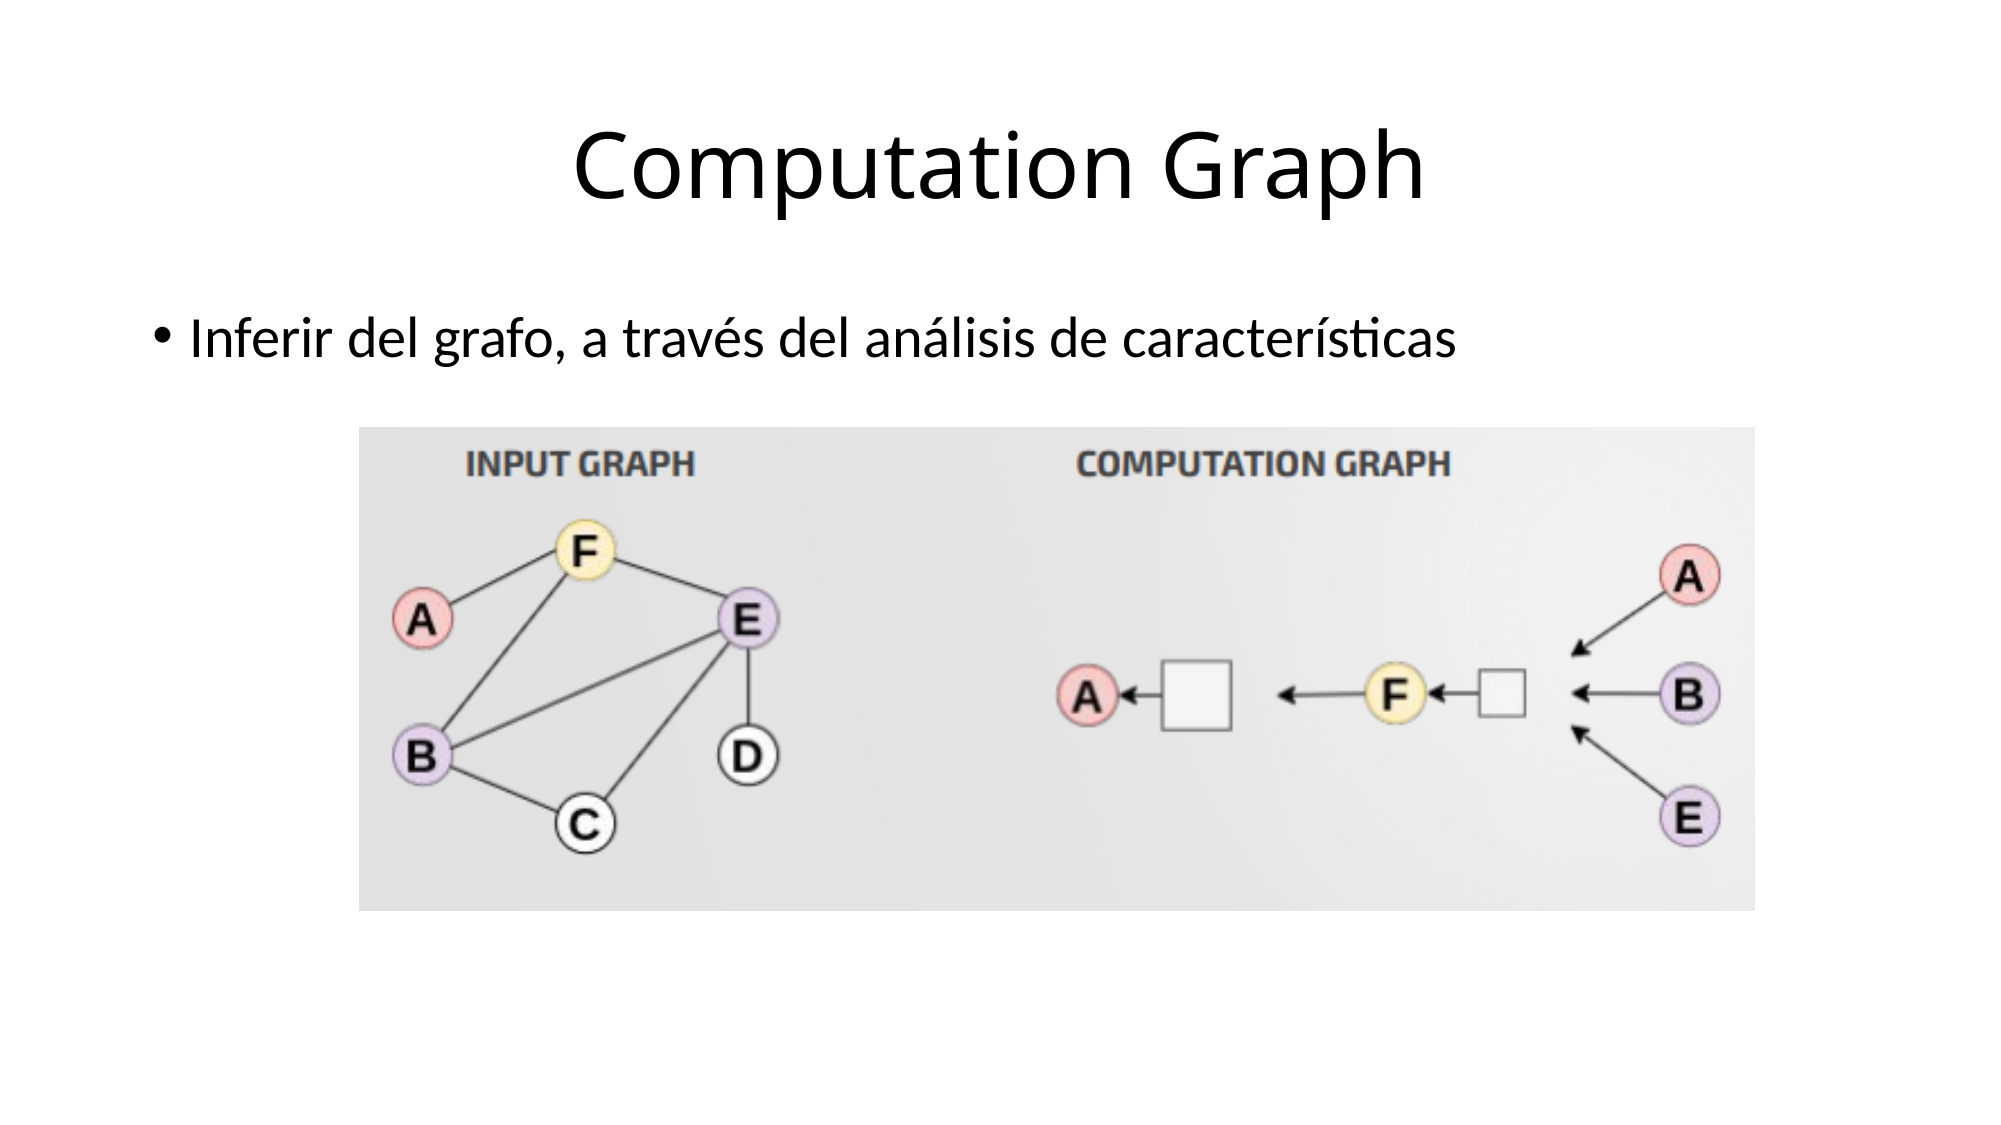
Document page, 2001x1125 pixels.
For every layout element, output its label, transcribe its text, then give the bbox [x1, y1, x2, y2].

list Inferir del grafo, a través del análisis de características [137, 299, 1863, 1014]
title Computation Graph [137, 59, 1863, 278]
picture [359, 427, 1755, 911]
